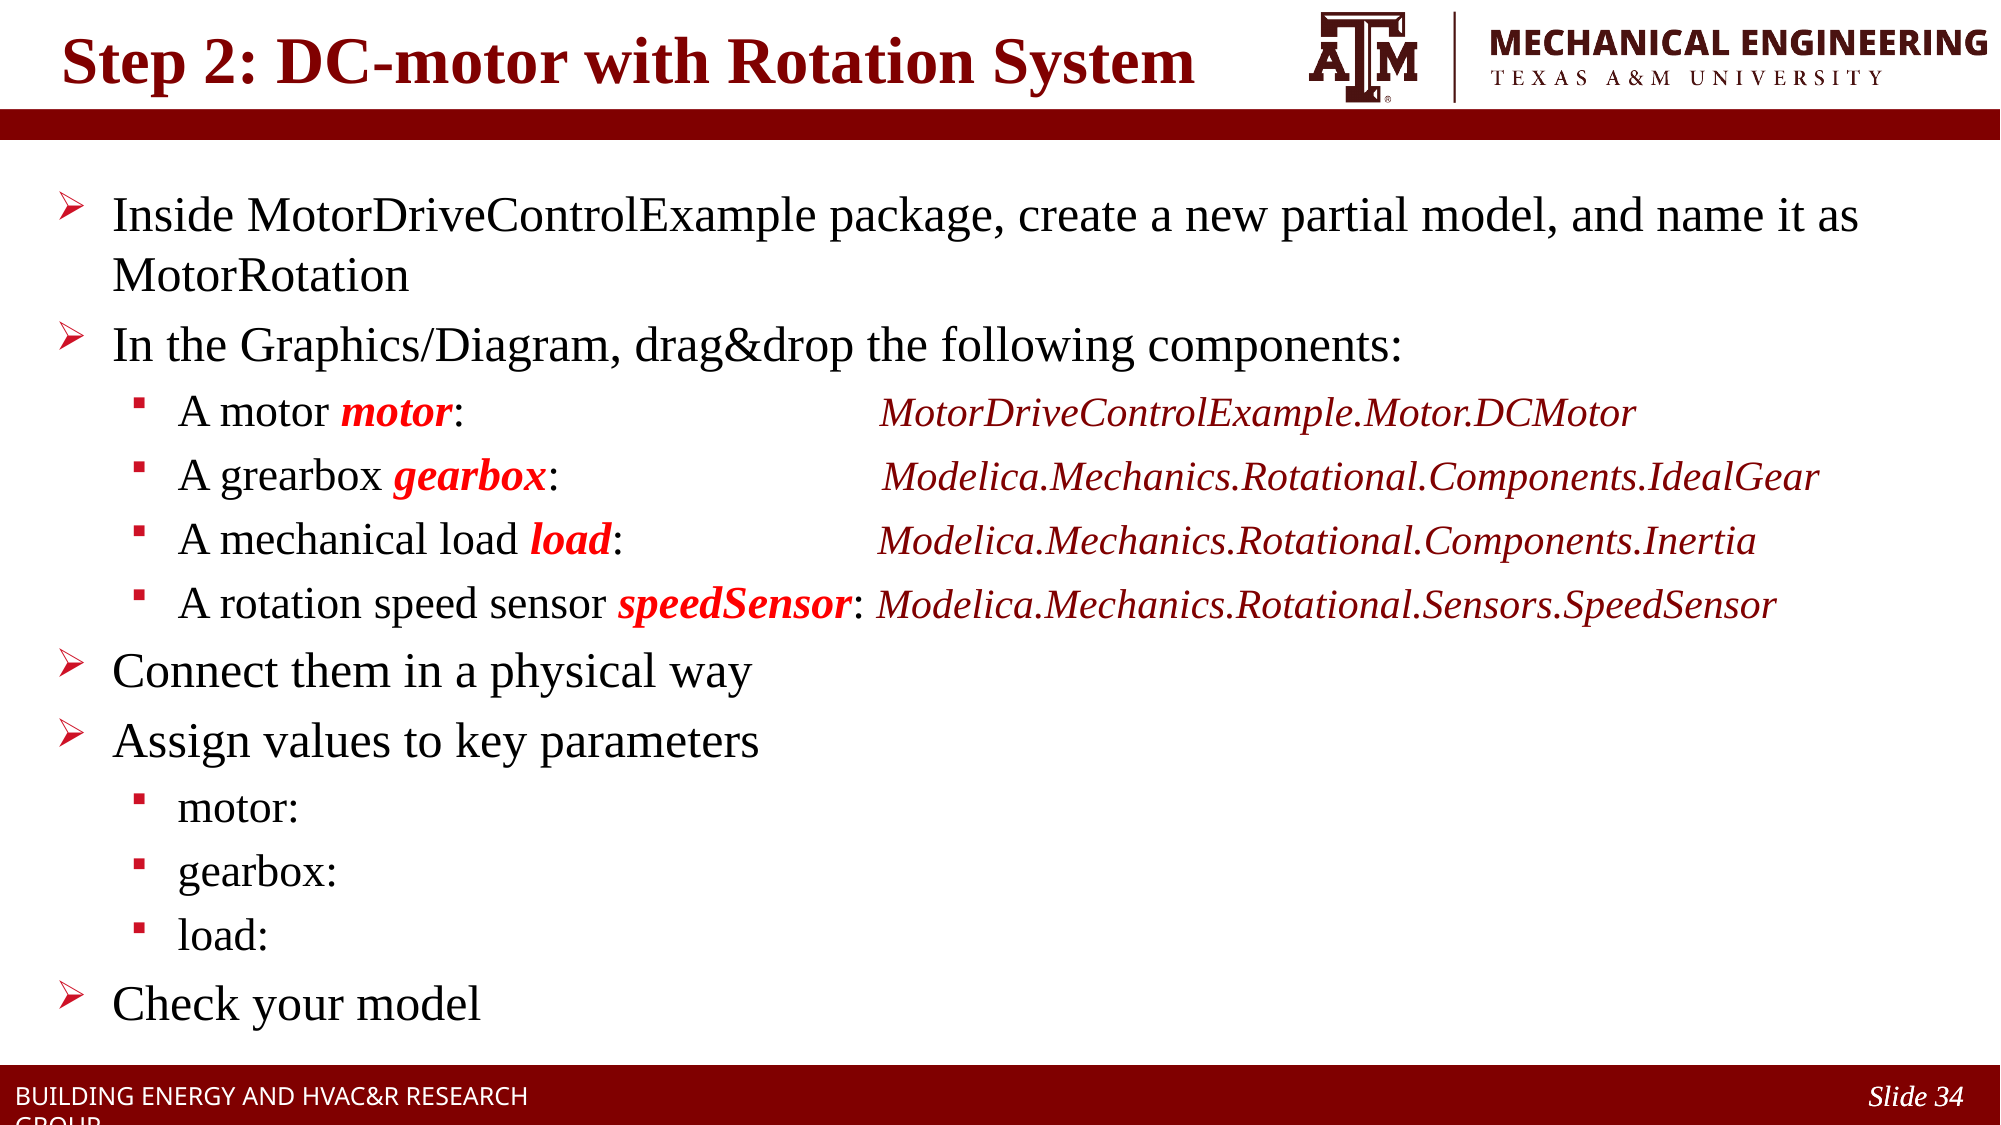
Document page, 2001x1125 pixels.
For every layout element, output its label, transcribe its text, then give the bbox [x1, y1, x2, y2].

picture [1301, 4, 2001, 110]
title Step 2: DC-motor with Rotation System [46, 9, 1268, 96]
